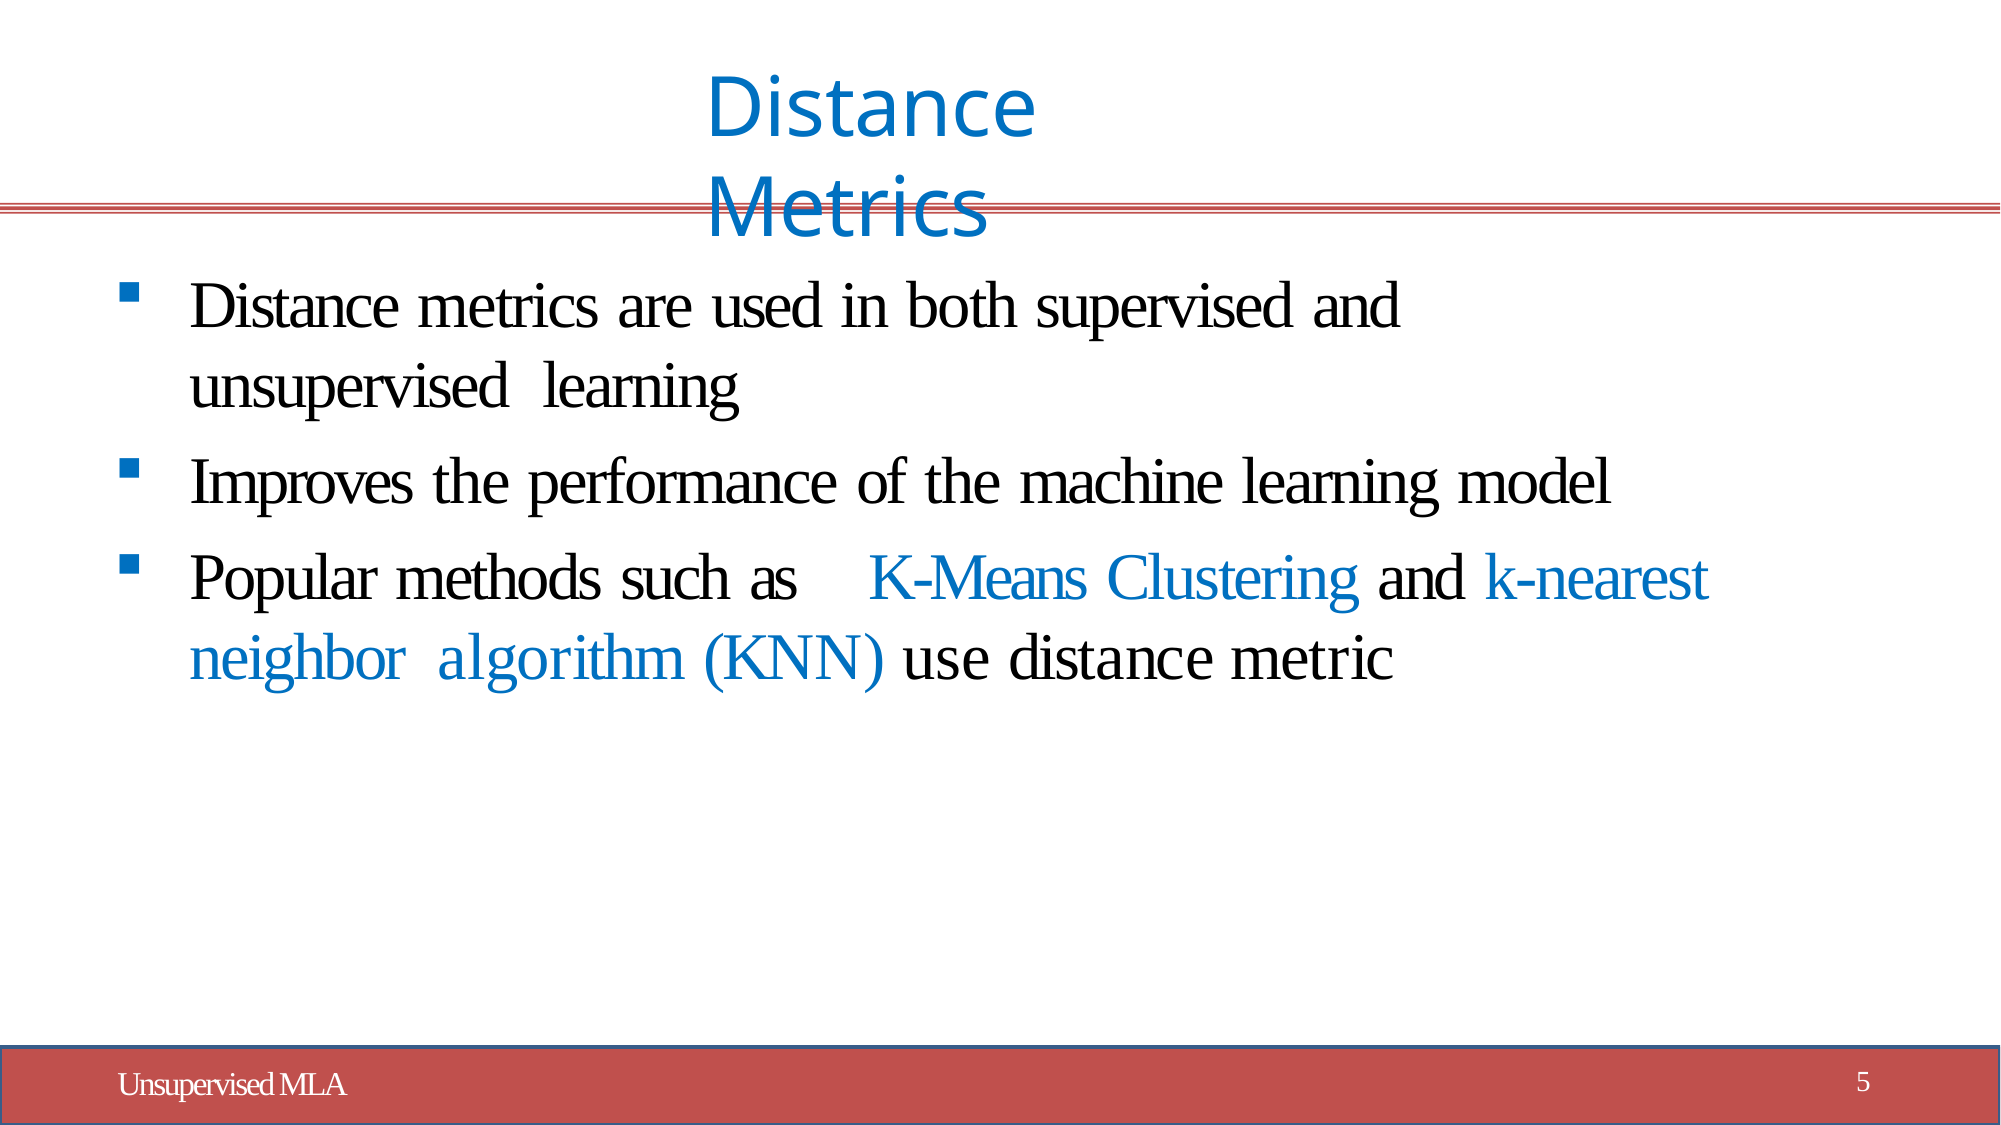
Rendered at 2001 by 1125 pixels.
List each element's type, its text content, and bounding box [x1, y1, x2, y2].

slide_number 5 [1849, 1065, 1890, 1125]
title Distance Metrics [702, 50, 1298, 253]
text_box Distance metrics are used in both supervised and unsupervised learning Improves the performance of the machine learning model Popular methods such as K-Means Clustering and k-nearest neighbor algorithm (KNN) use distance metric [112, 258, 1844, 693]
footer Unsupervised MLA [115, 1065, 400, 1125]
